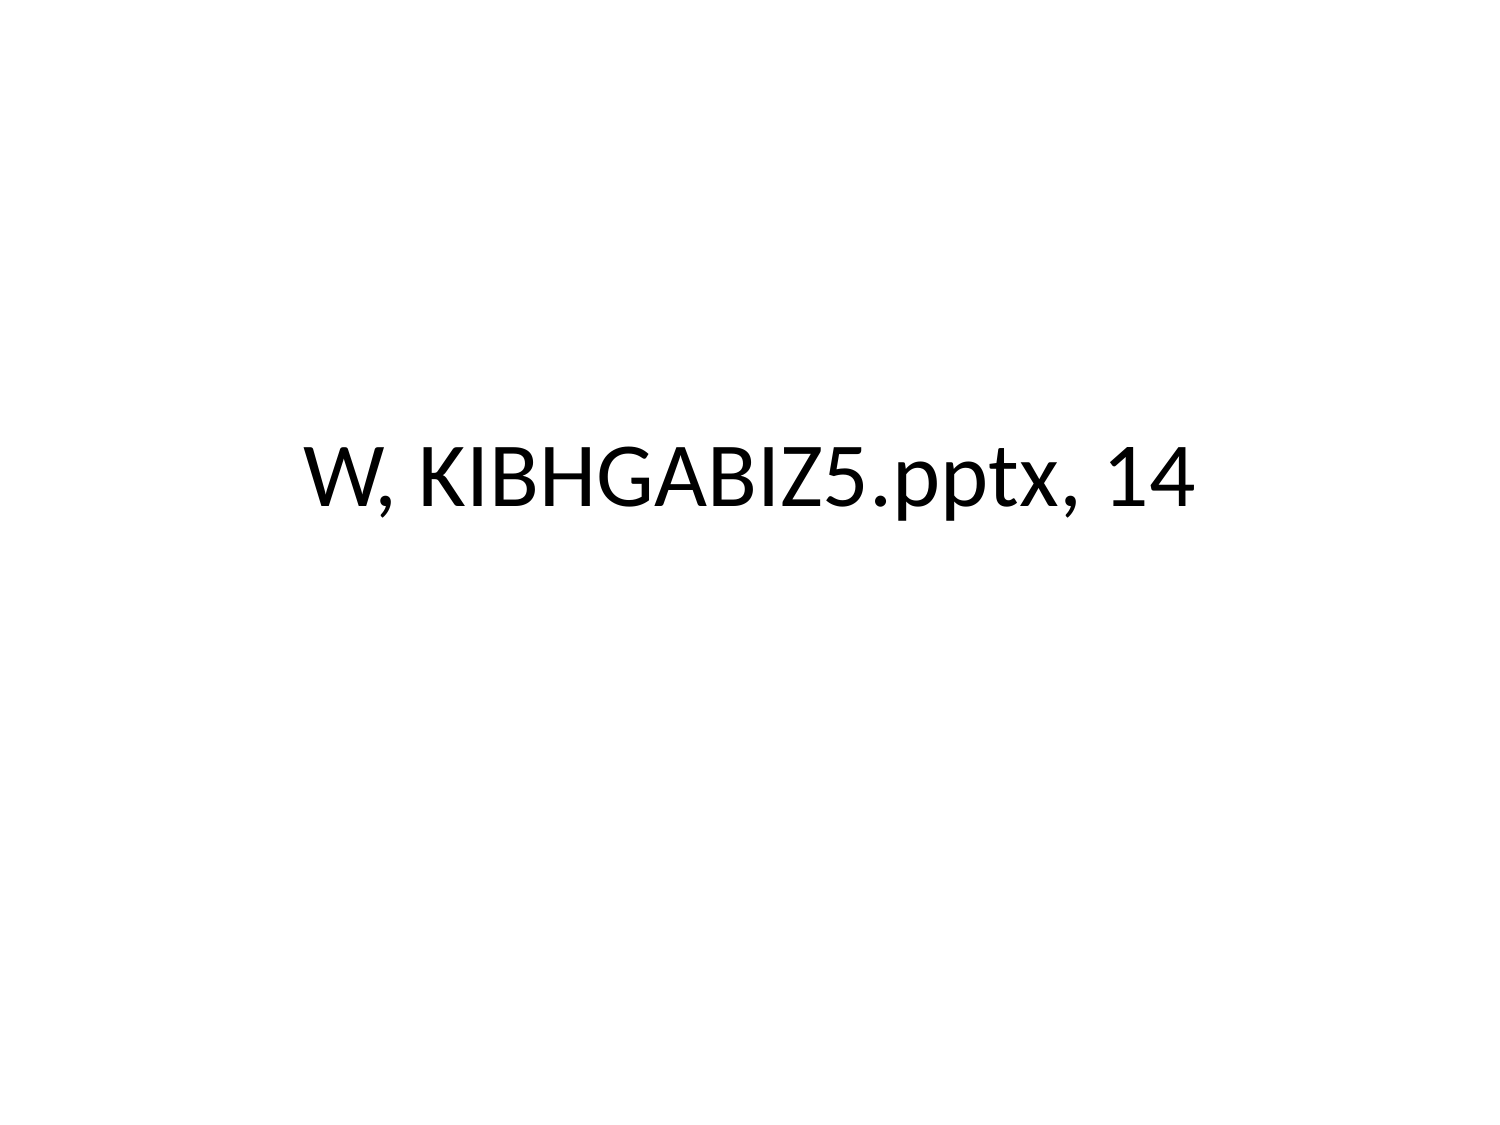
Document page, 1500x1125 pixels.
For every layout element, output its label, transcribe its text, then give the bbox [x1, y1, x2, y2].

title W, KIBHGABIZ5.pptx, 14 [112, 349, 1388, 591]
